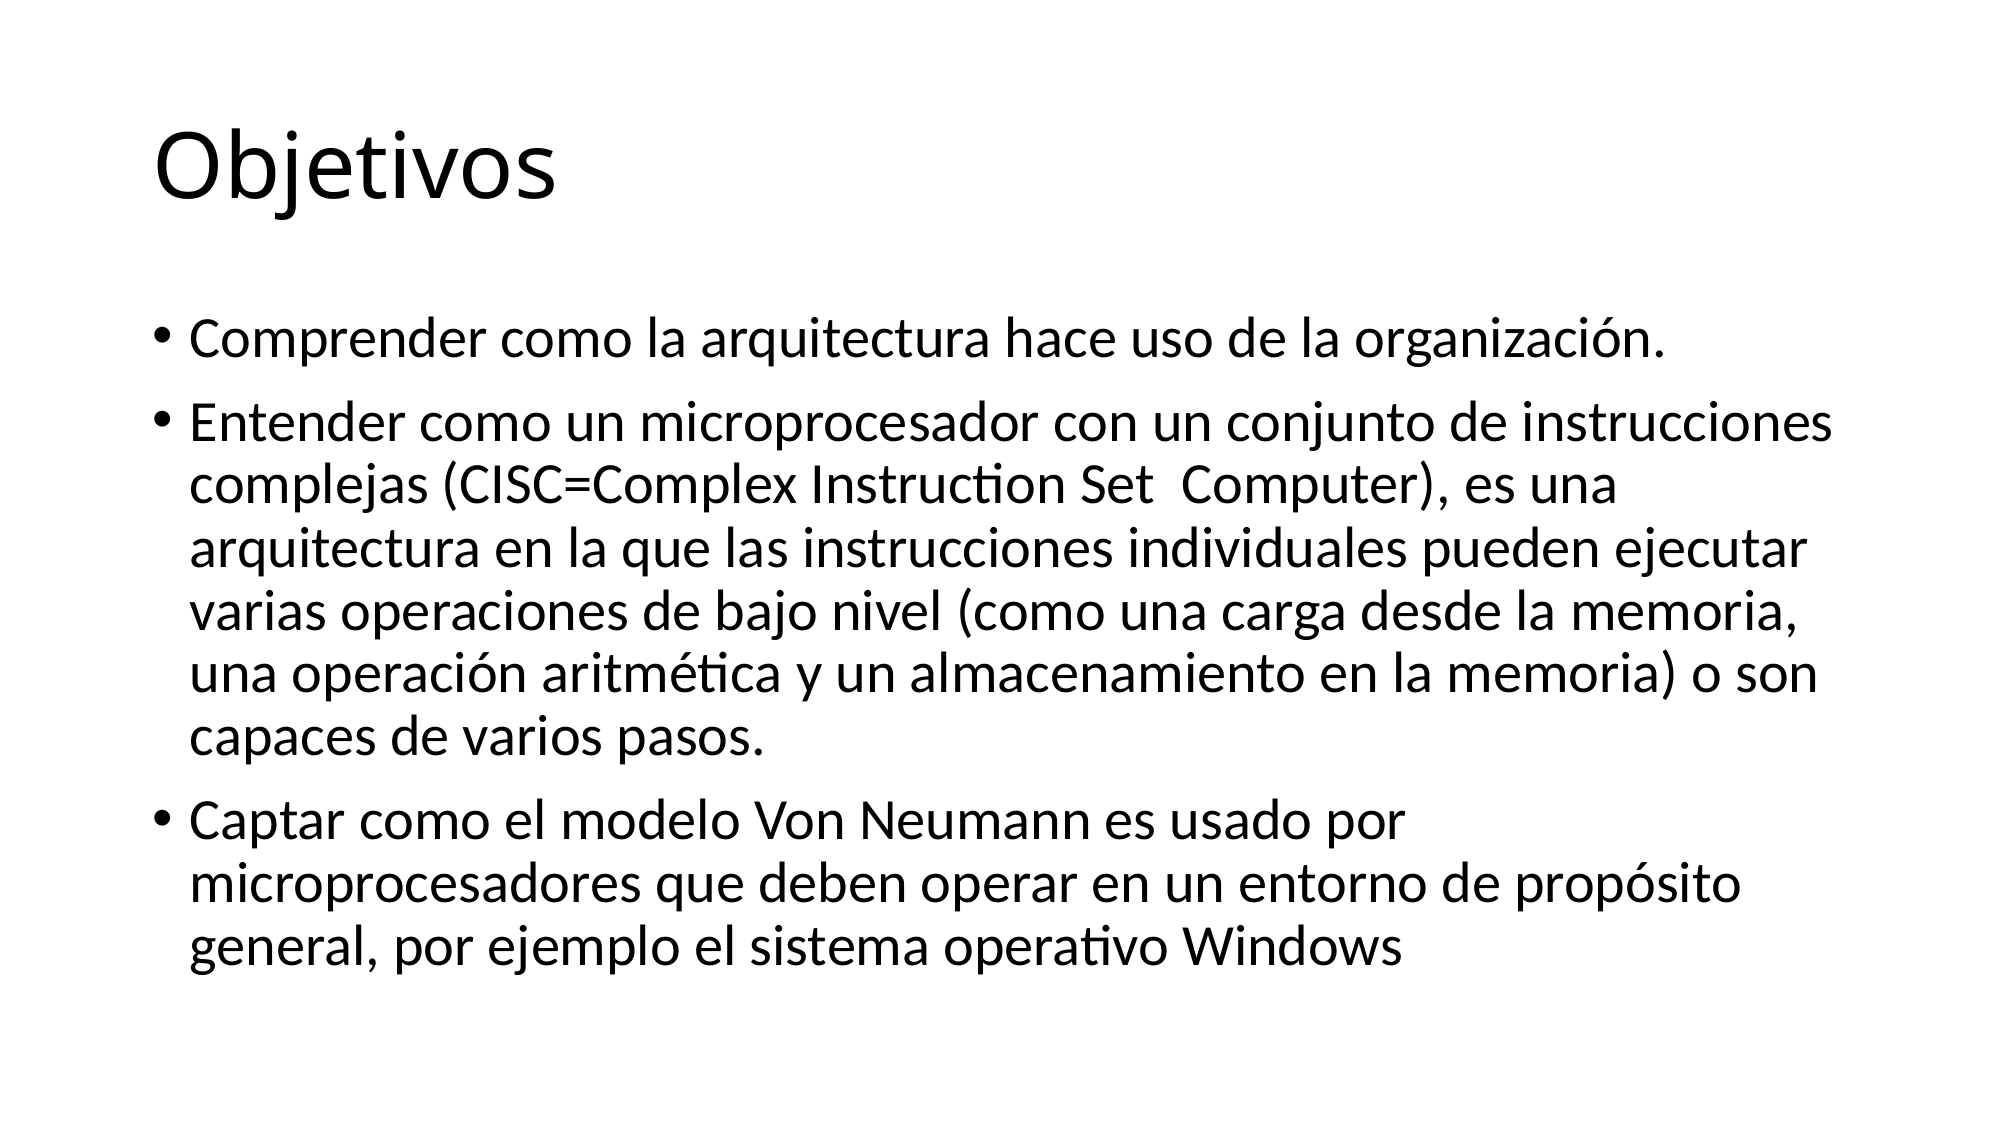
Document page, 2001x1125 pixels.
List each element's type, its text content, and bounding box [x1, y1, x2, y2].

list Comprender como la arquitectura hace uso de la organización. Entender como un microprocesador con un conjunto de instrucciones complejas (CISC=Complex Instruction Set Computer), es una arquitectura en la que las instrucciones individuales pueden ejecutar varias operaciones de bajo nivel (como una carga desde la memoria, una operación aritmética y un almacenamiento en la memoria) o son capaces de varios pasos. Captar como el modelo Von Neumann es usado por microprocesadores que deben operar en un entorno de propósito general, por ejemplo el sistema operativo Windows [137, 299, 1863, 1014]
title Objetivos [137, 59, 1863, 278]
